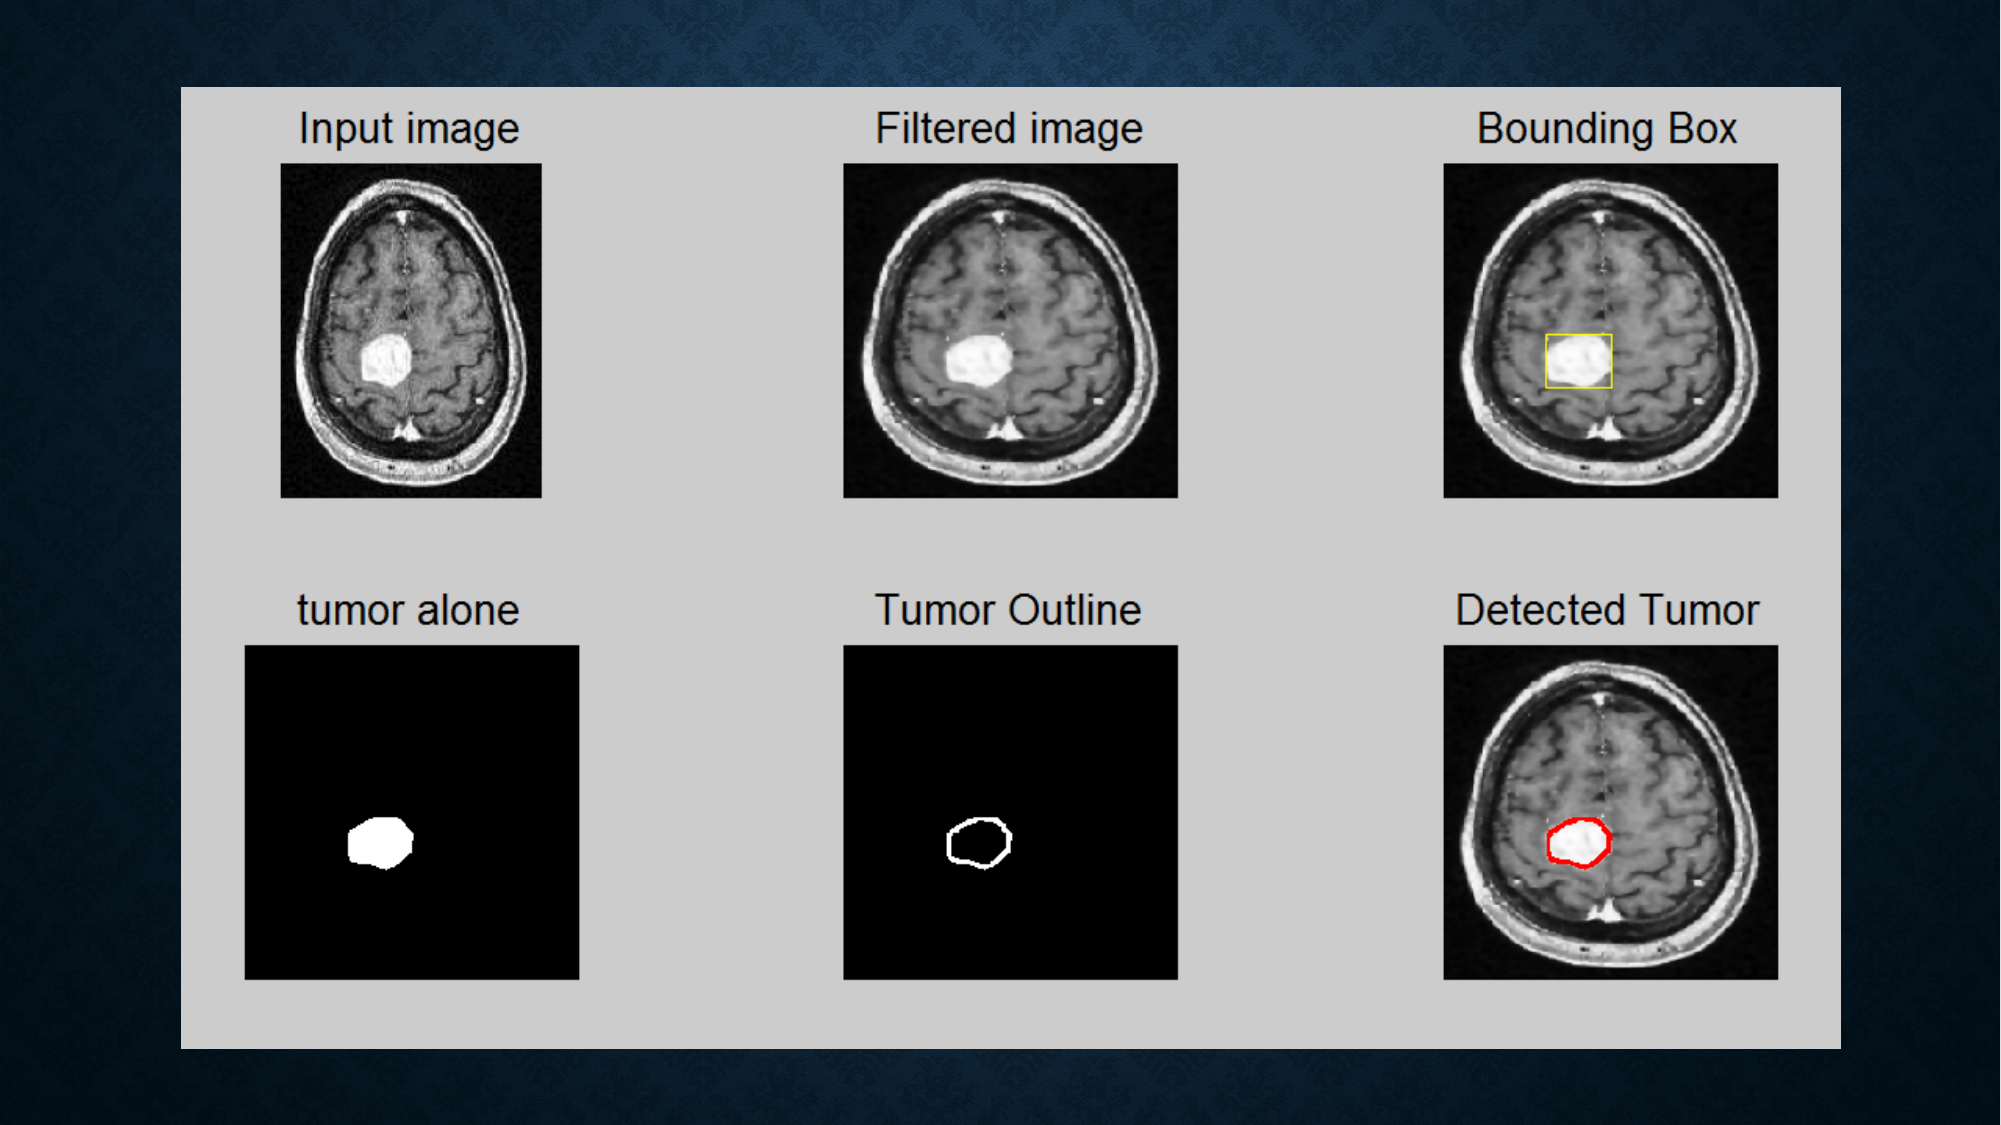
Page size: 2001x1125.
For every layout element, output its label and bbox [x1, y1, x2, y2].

picture [180, 87, 1841, 1050]
